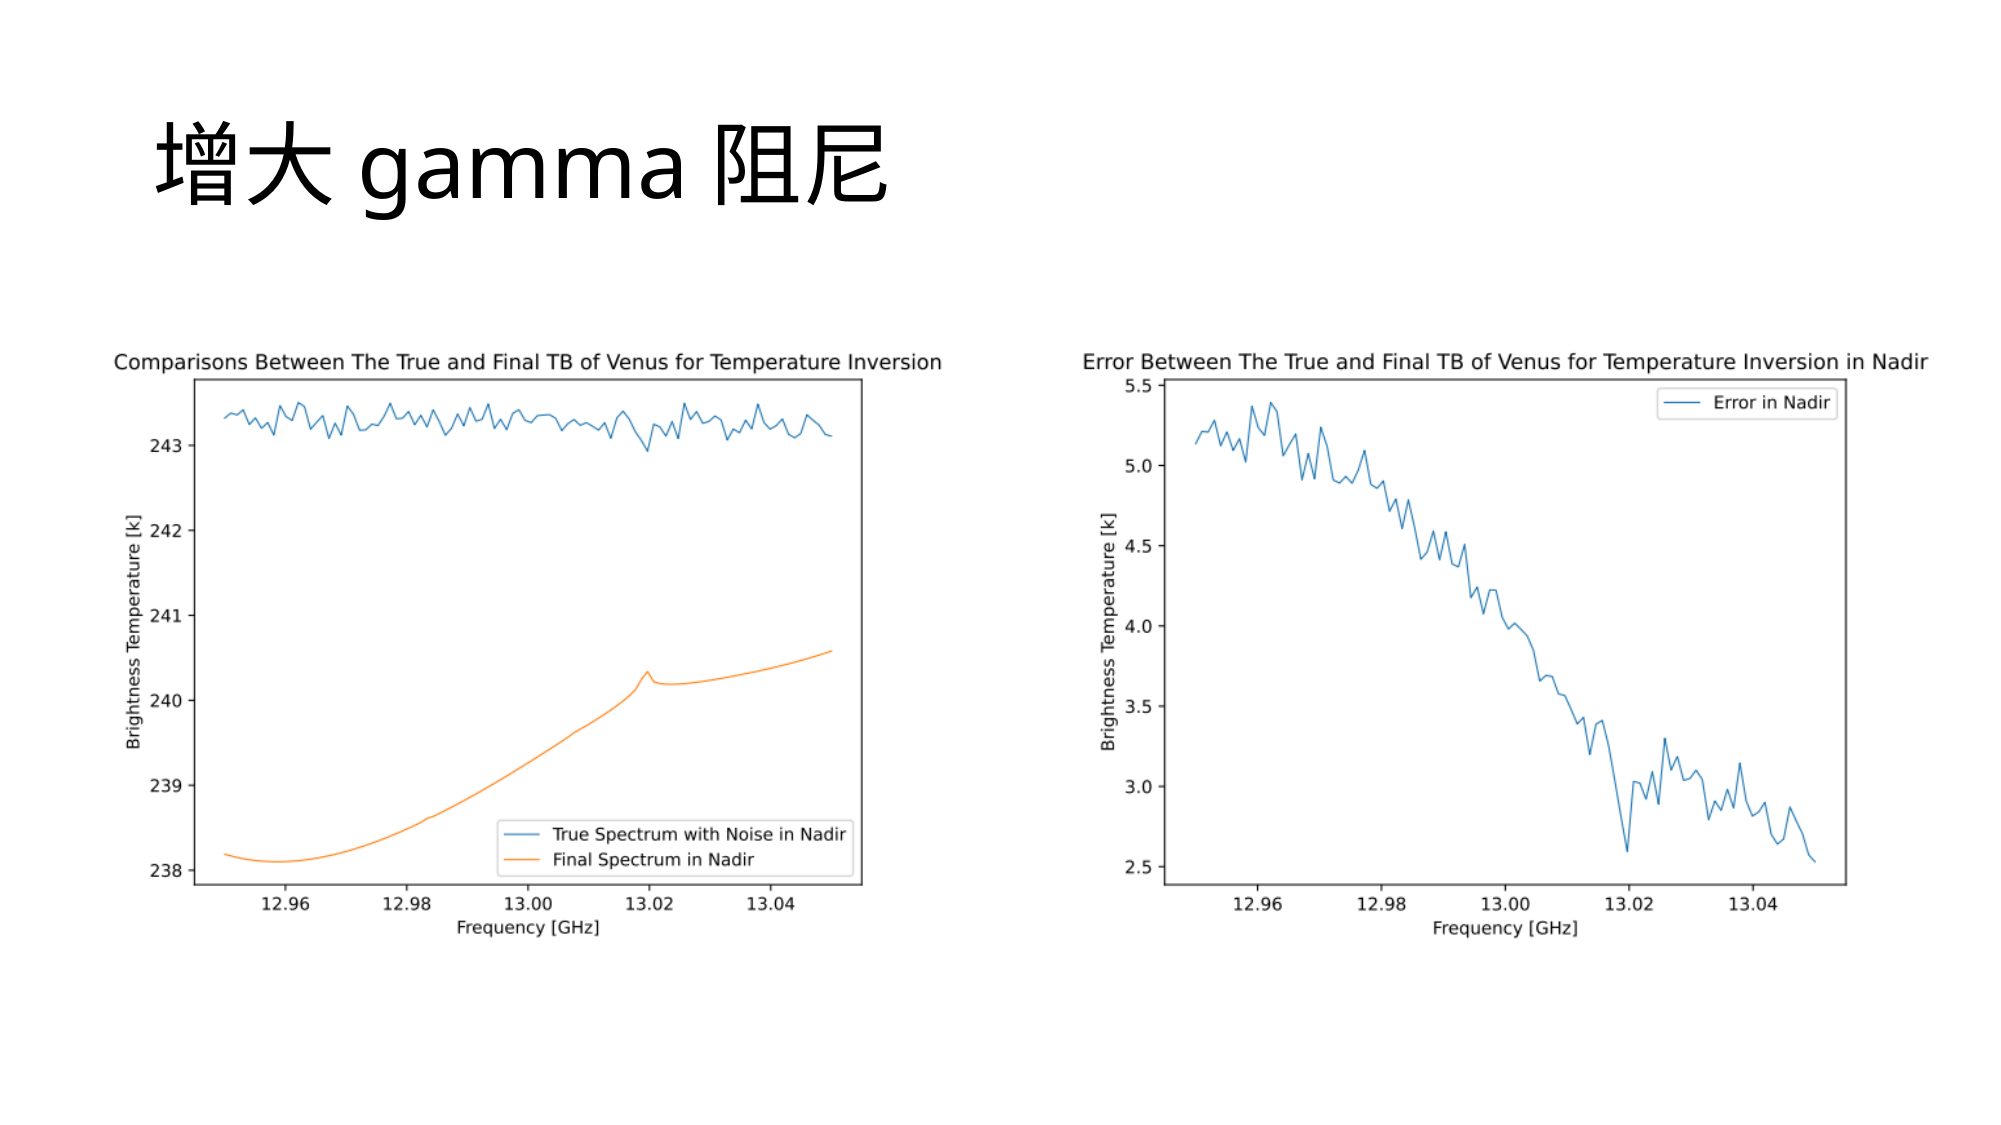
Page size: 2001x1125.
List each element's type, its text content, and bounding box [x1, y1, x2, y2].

picture [1055, 301, 1932, 955]
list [87, 301, 945, 955]
title 增大gamma阻尼 [137, 59, 1863, 278]
